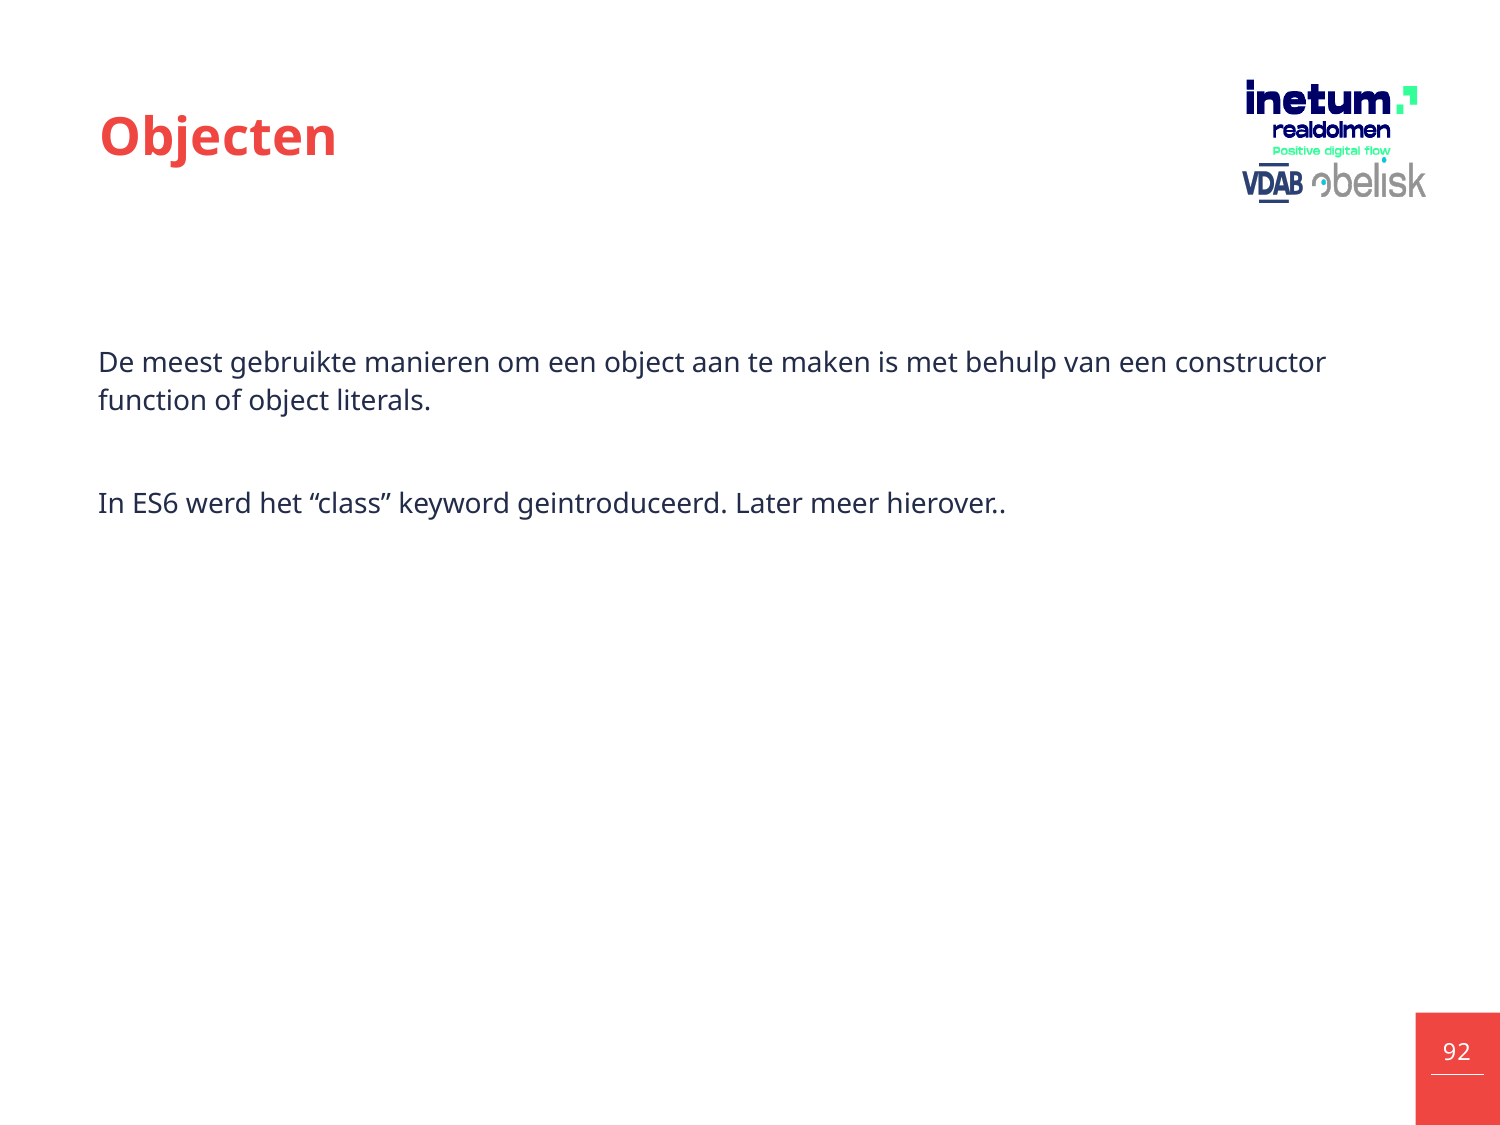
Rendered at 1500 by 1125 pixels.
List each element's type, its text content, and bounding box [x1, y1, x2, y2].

list De meest gebruikte manieren om een object aan te maken is met behulp van een constructor function of object literals. In ES6 werd het “class” keyword geintroduceerd. Later meer hierover.. [83, 326, 1400, 542]
picture [1233, 52, 1431, 203]
title Objecten [83, 114, 1229, 181]
